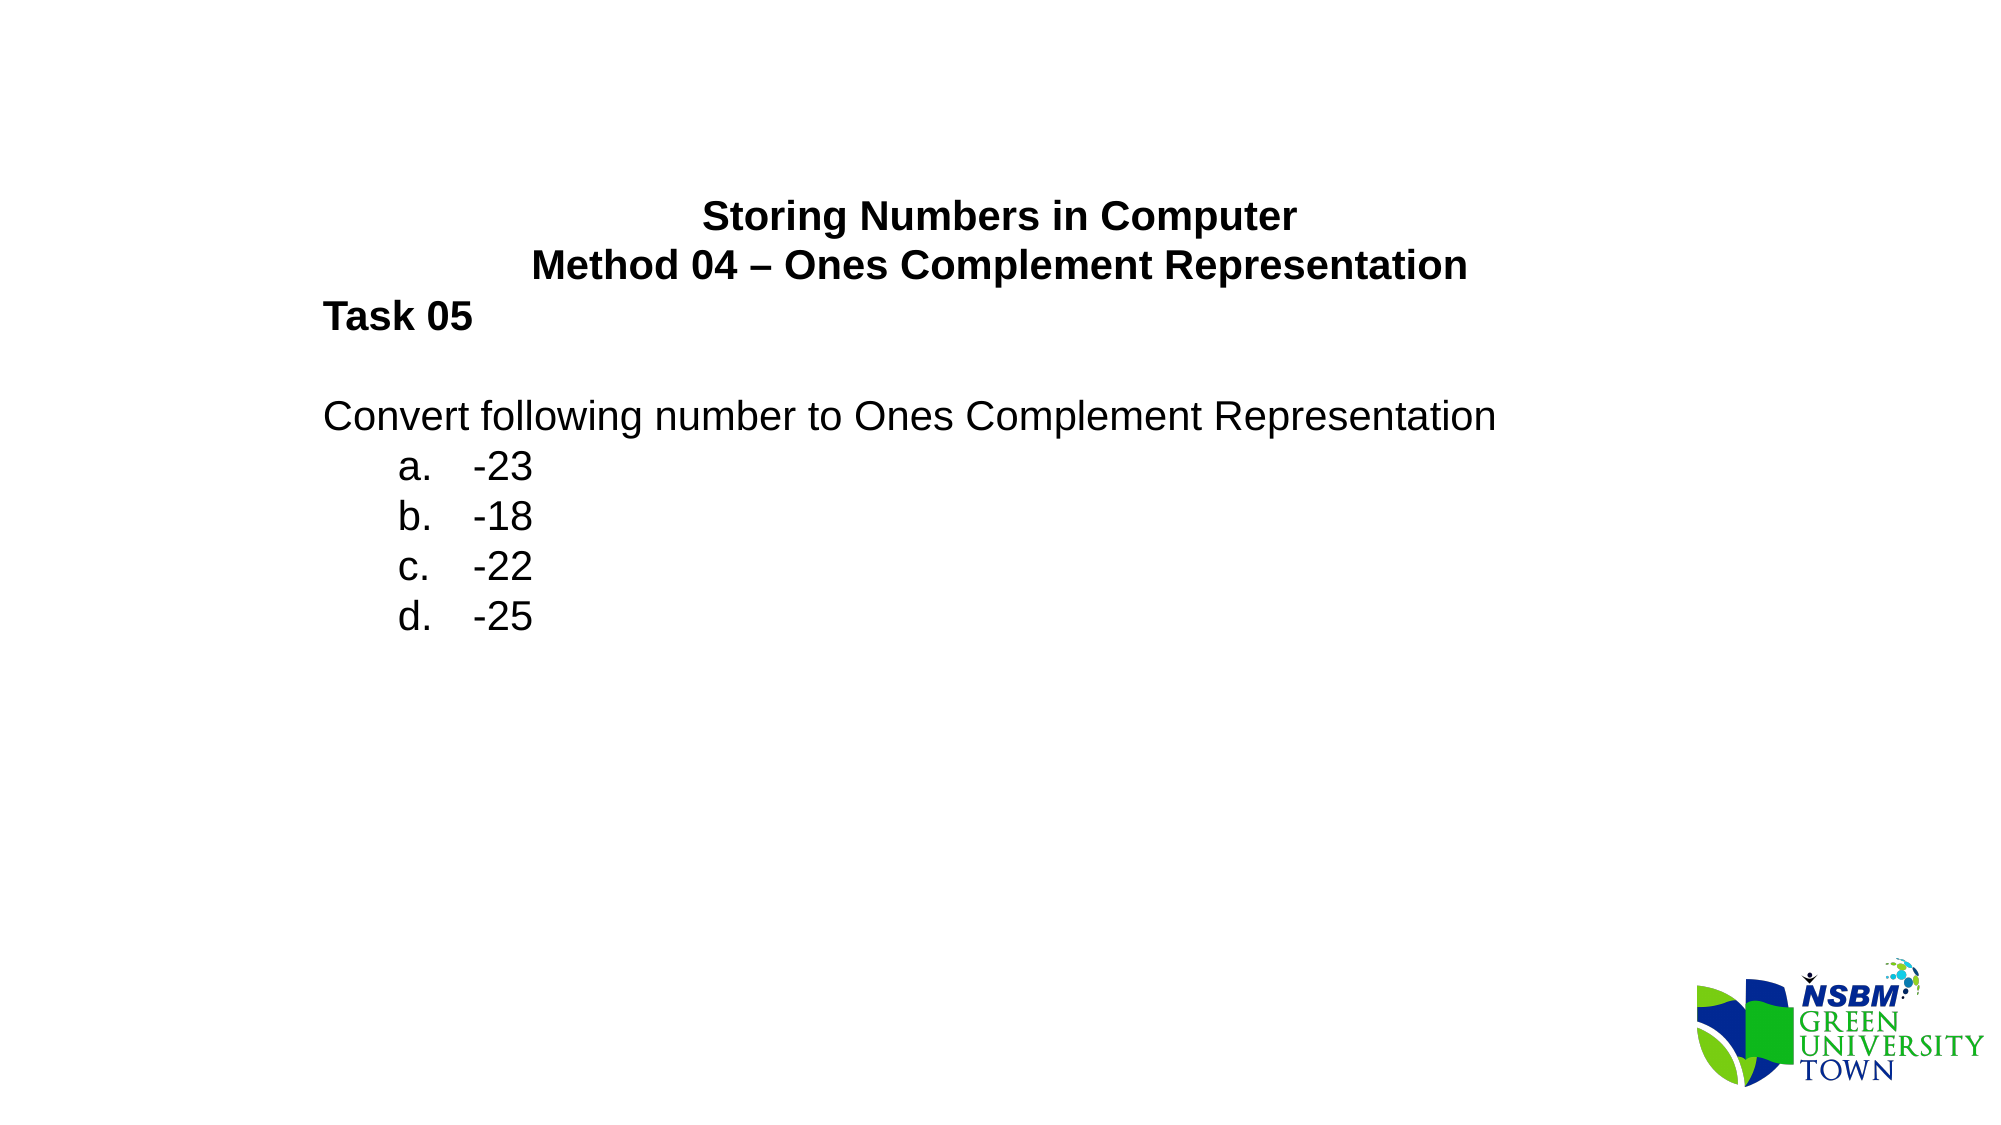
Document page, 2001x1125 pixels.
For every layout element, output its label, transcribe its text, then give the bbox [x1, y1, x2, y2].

text_box Storing Numbers in Computer Method 04 – Ones Complement Representation Task 05 Convert following number to Ones Complement Representation -23 -18 -22 -25 [308, 181, 1692, 831]
picture [1696, 958, 1984, 1087]
